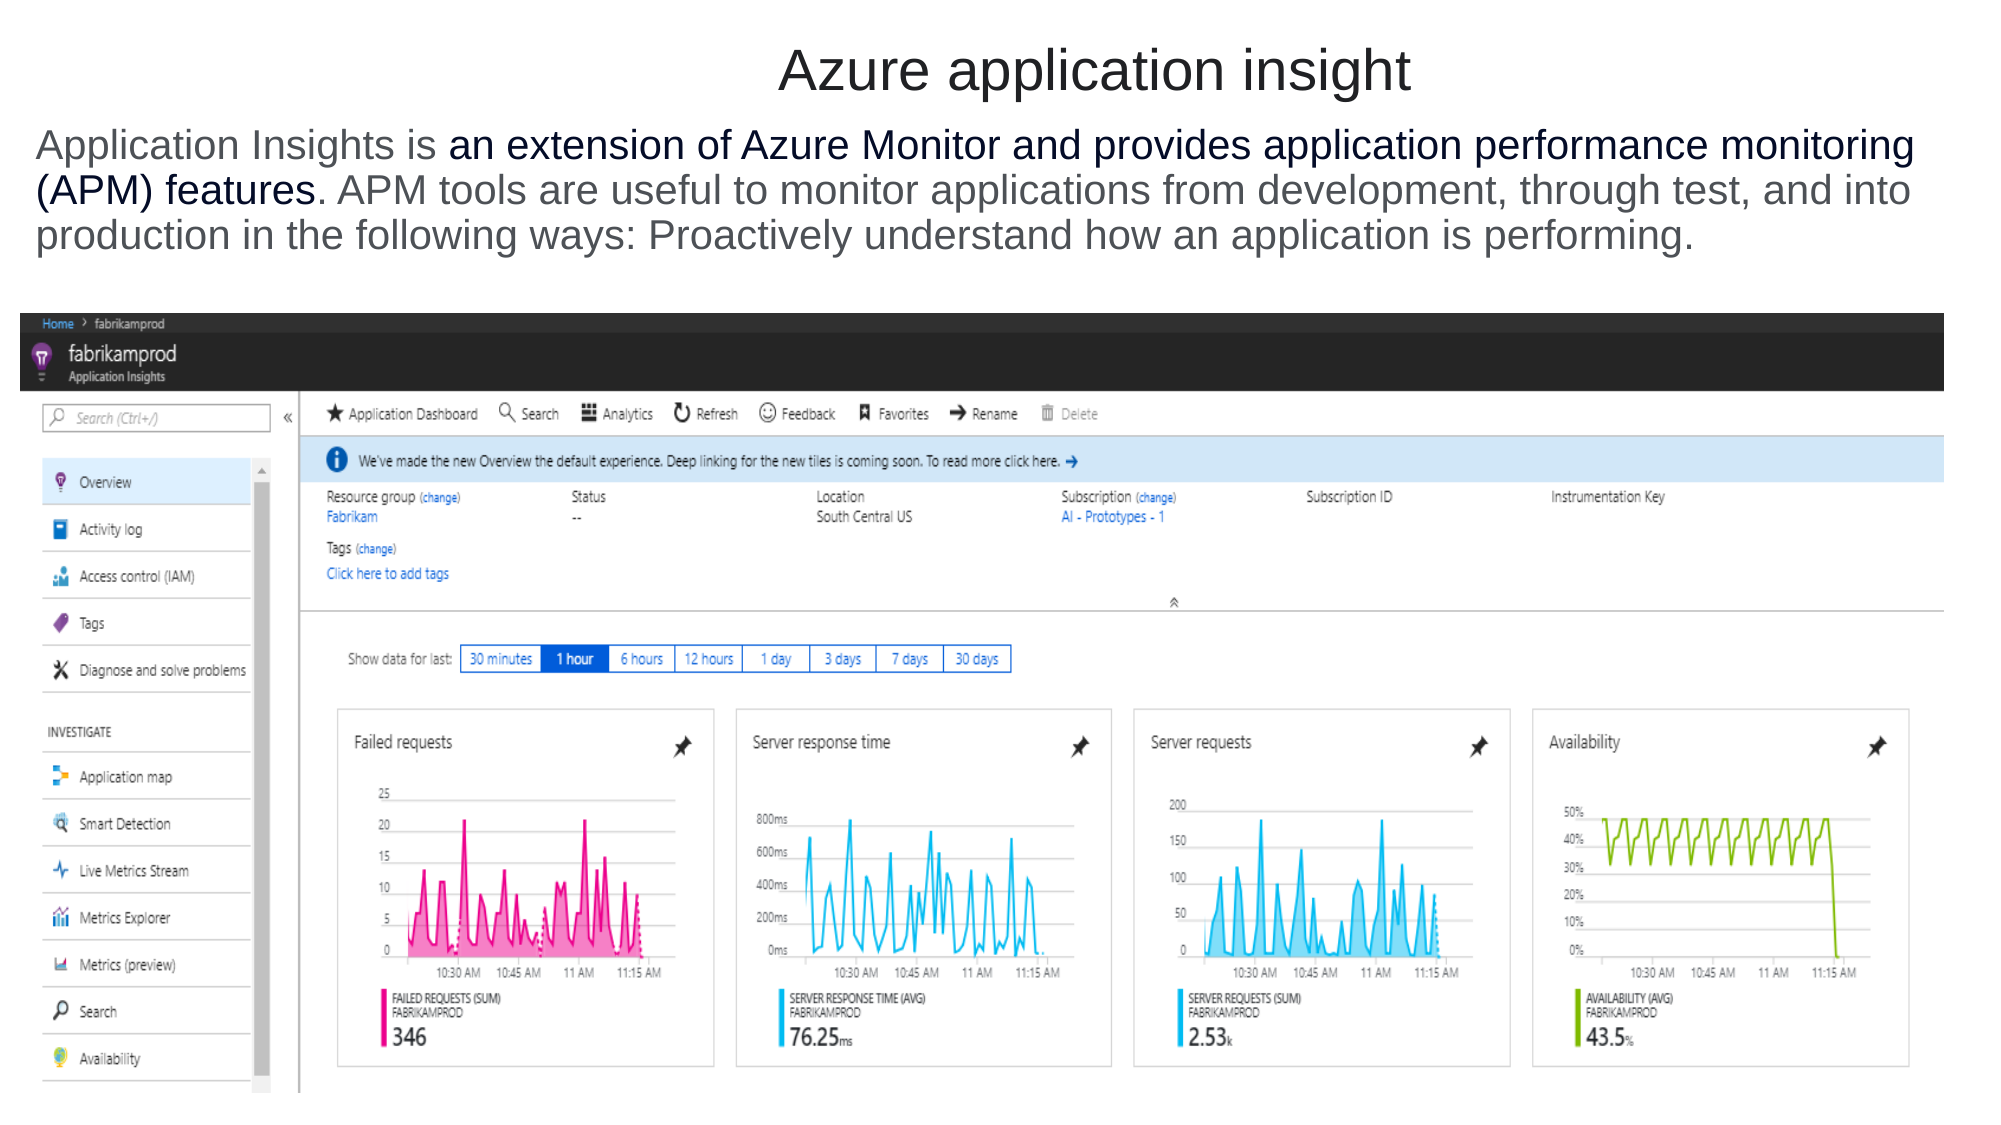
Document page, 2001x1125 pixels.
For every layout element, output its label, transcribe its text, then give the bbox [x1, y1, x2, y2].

list Azure application insight Application Insights is an extension of Azure Monitor and provides application performance monitoring (APM) features. APM tools are useful to monitor applications from development, through test, and into production in the following ways: Proactively understand how an application is performing. [20, 32, 2000, 746]
picture [20, 312, 1944, 1094]
